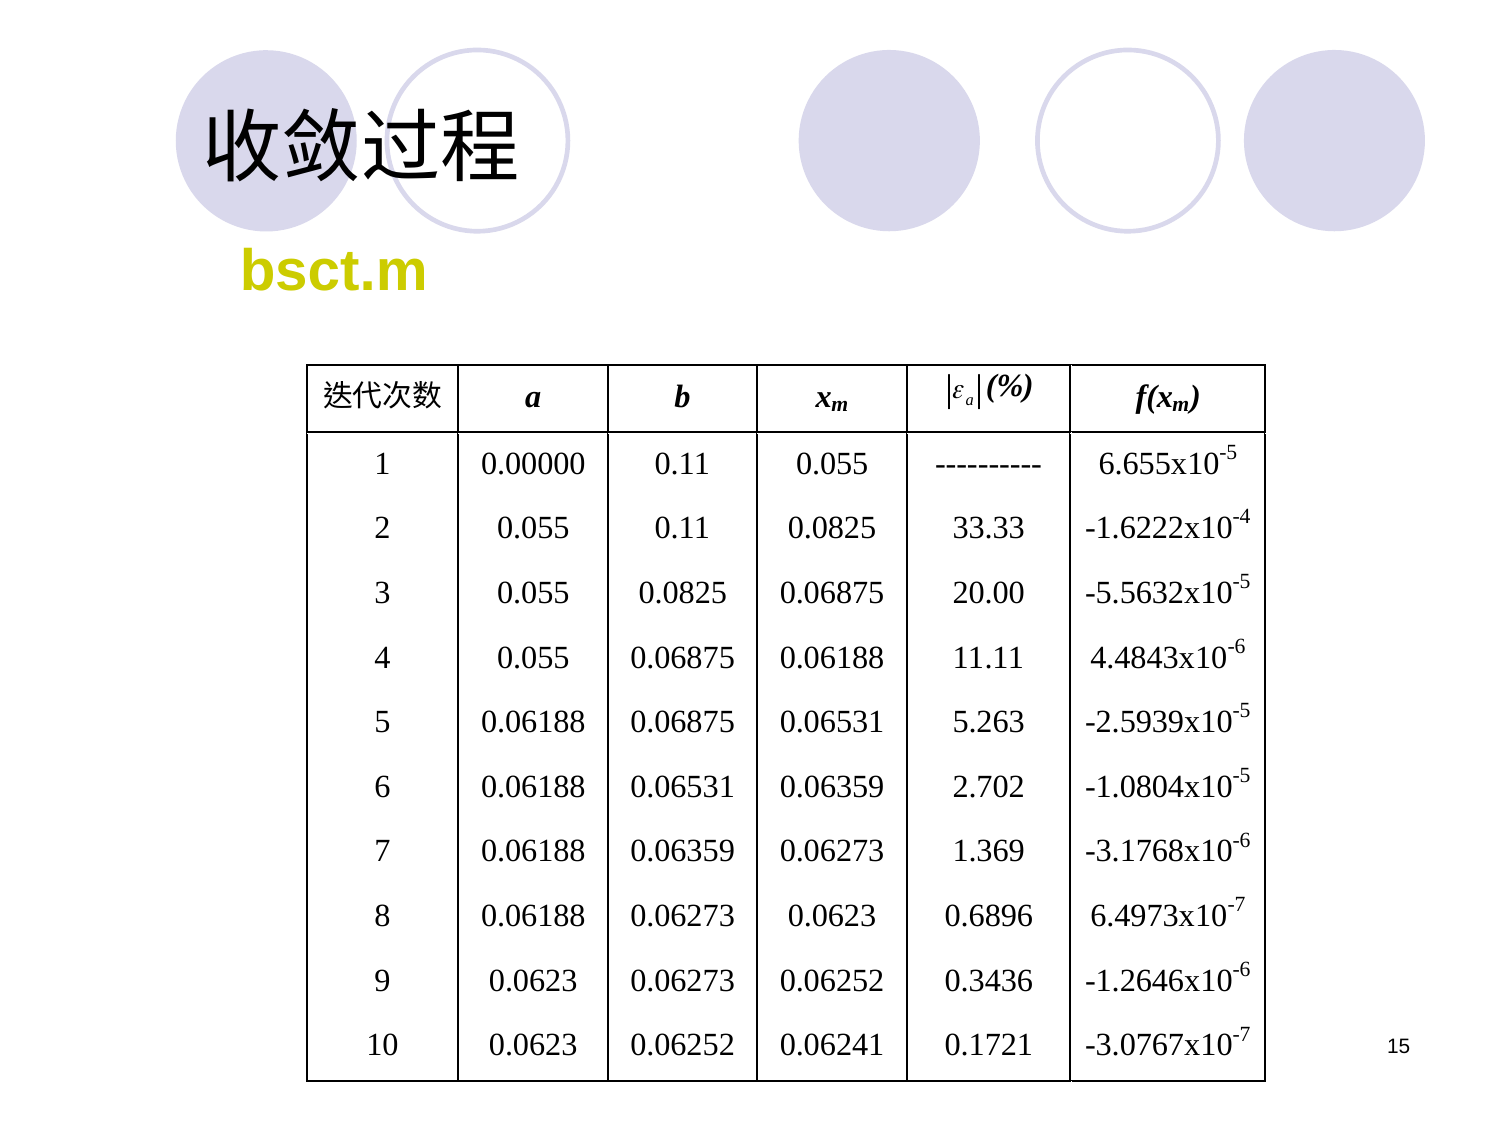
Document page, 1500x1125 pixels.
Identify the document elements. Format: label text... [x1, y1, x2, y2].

title 收敛过程 [187, 50, 1466, 238]
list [236, 364, 1338, 1118]
text_box bsct.m [225, 224, 455, 310]
slide_number 15 [1343, 1024, 1426, 1101]
